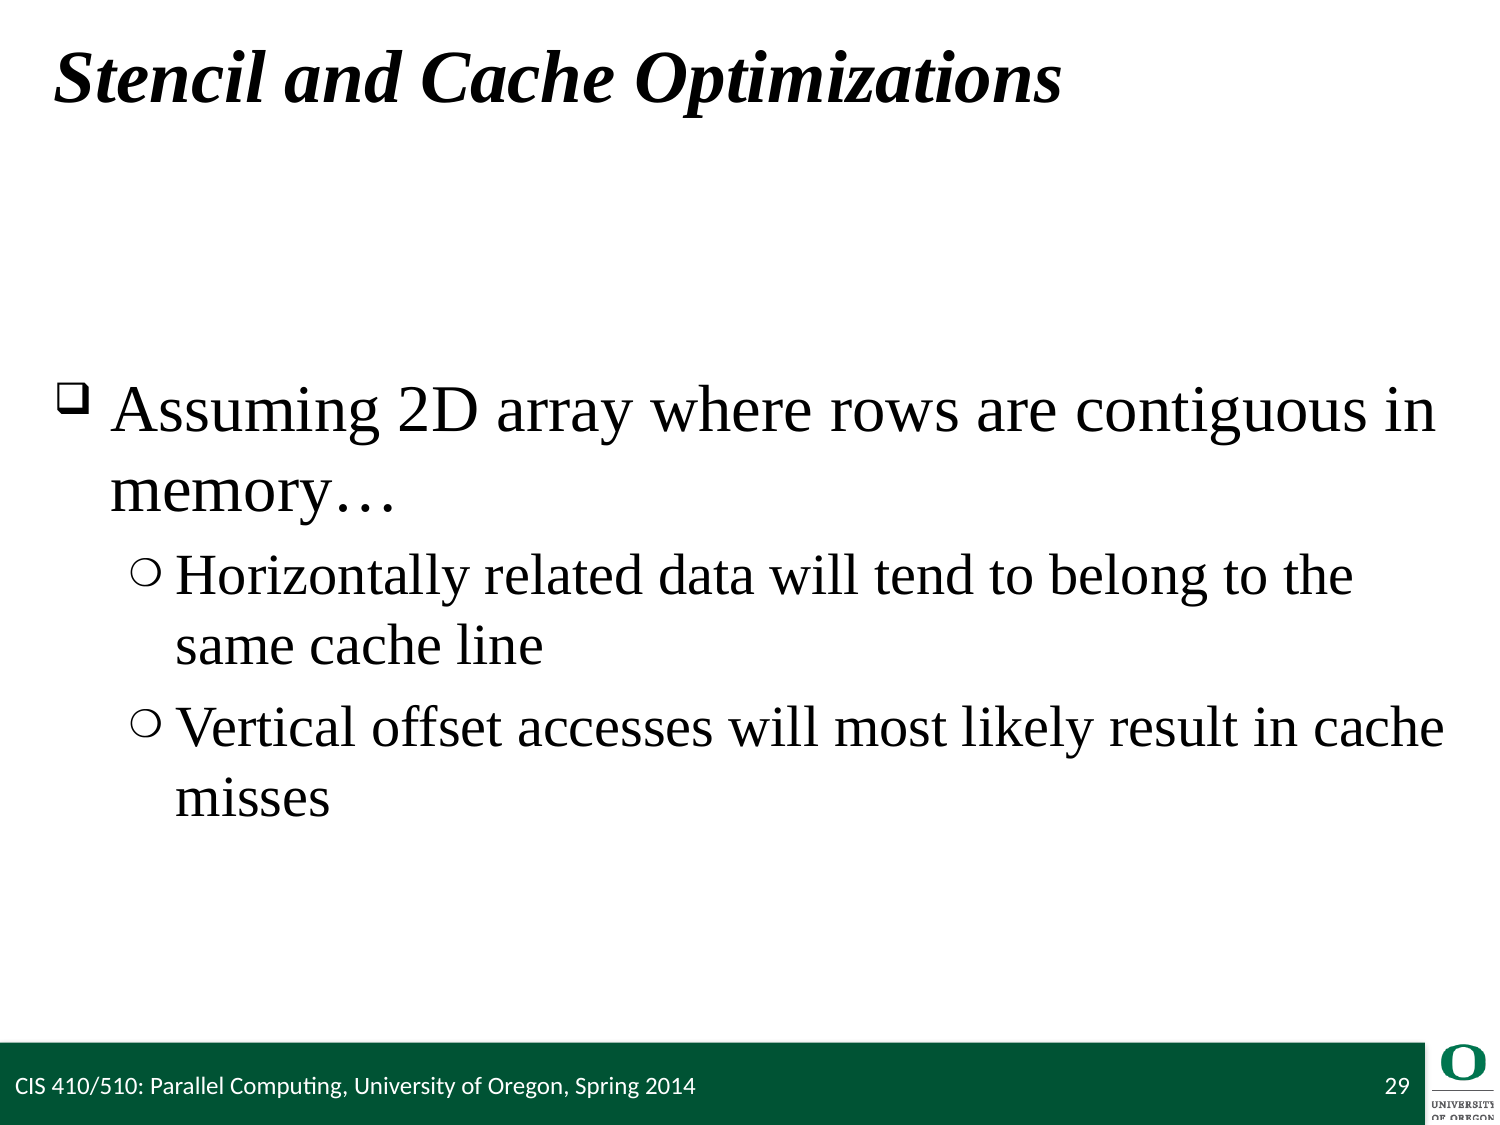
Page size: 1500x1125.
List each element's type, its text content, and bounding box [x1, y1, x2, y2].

list Assuming 2D array where rows are contiguous in memory… Horizontally related data will tend to belong to the same cache line Vertical offset accesses will most likely result in cache misses [39, 147, 1500, 1046]
slide_number 29 [1074, 1044, 1425, 1125]
footer CIS 410/510: Parallel Computing, University of Oregon, Spring 2014 [0, 1044, 988, 1125]
title Stencil and Cache Optimizations [39, 0, 1500, 145]
